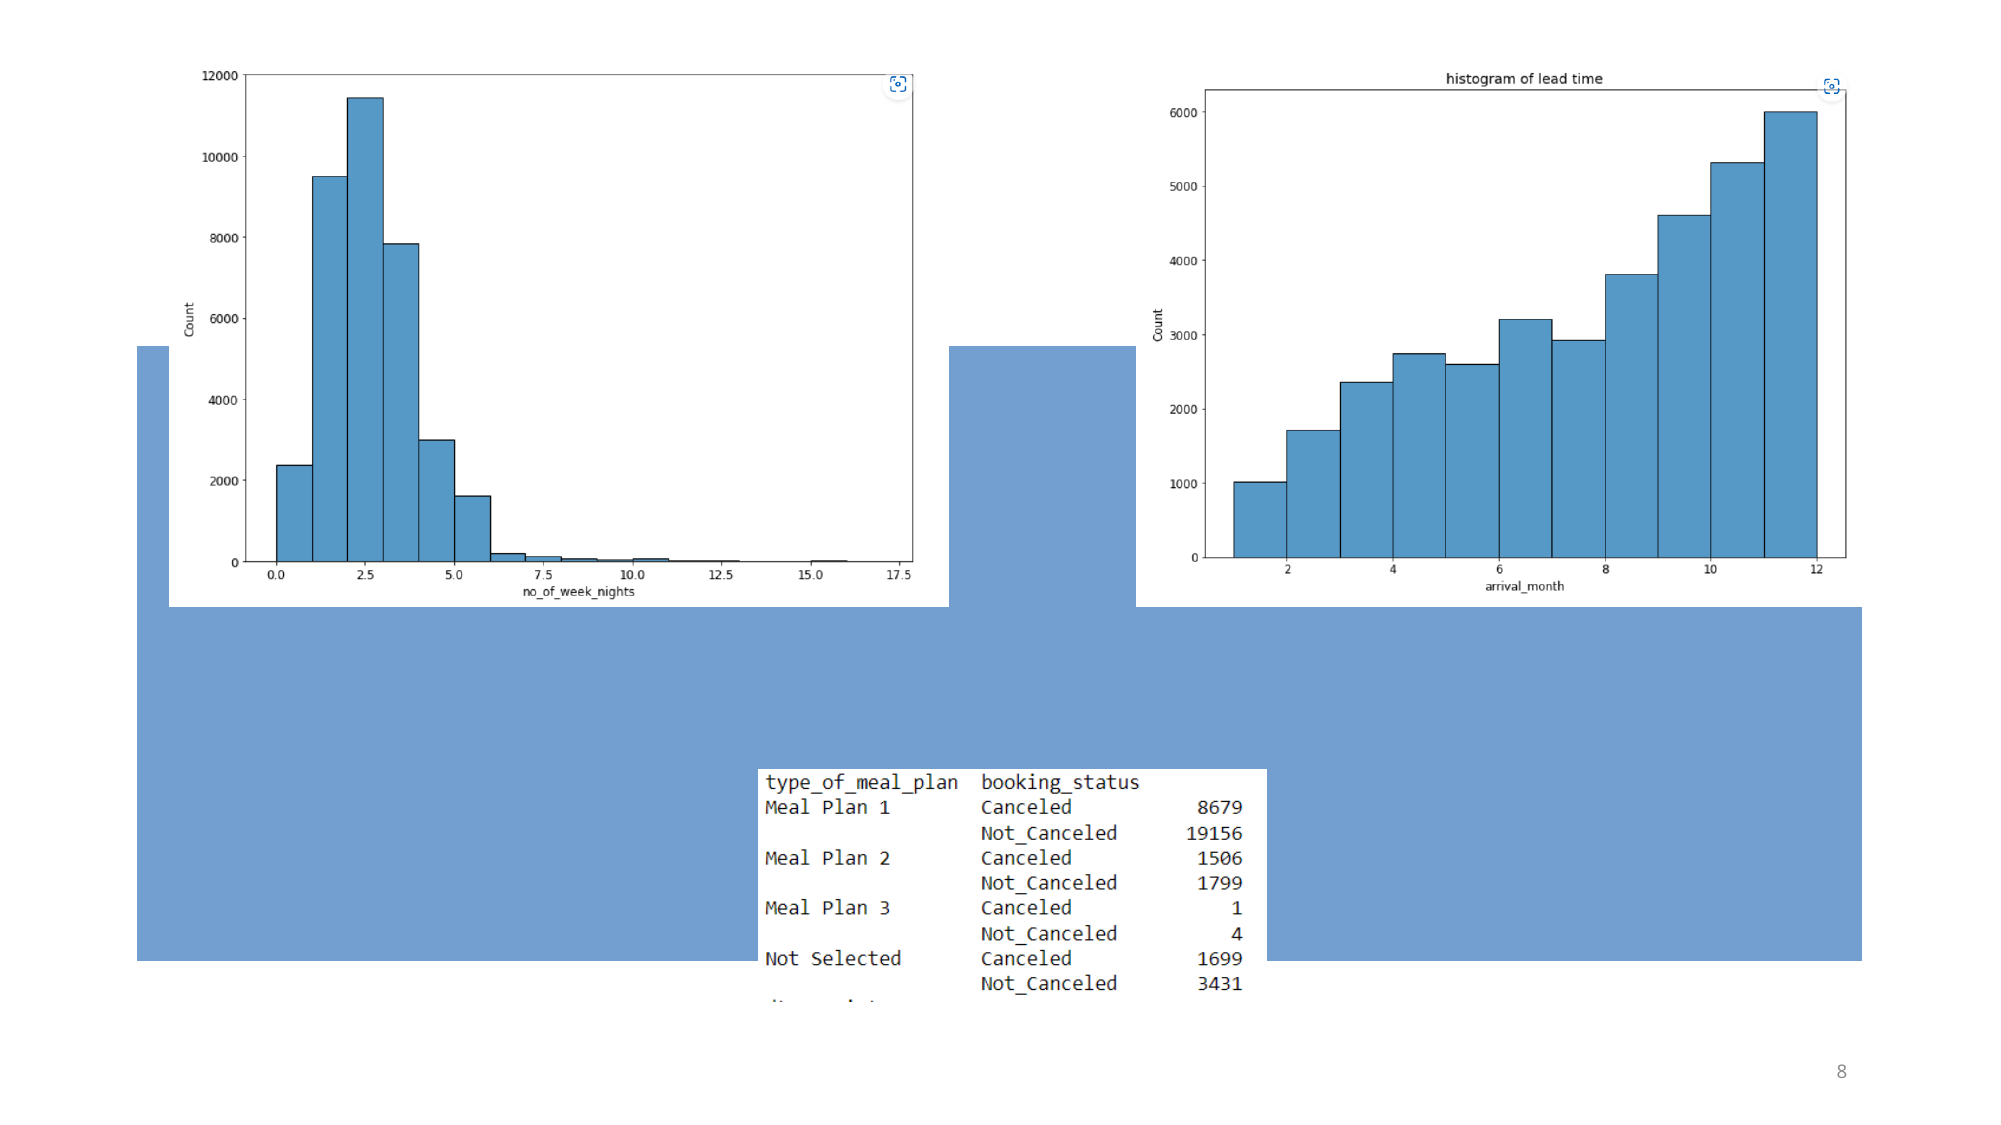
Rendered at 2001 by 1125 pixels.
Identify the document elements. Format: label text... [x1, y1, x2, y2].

slide_number 8 [1412, 1042, 1863, 1103]
picture [1136, 59, 1870, 607]
picture [169, 59, 949, 607]
picture [758, 769, 1267, 1002]
